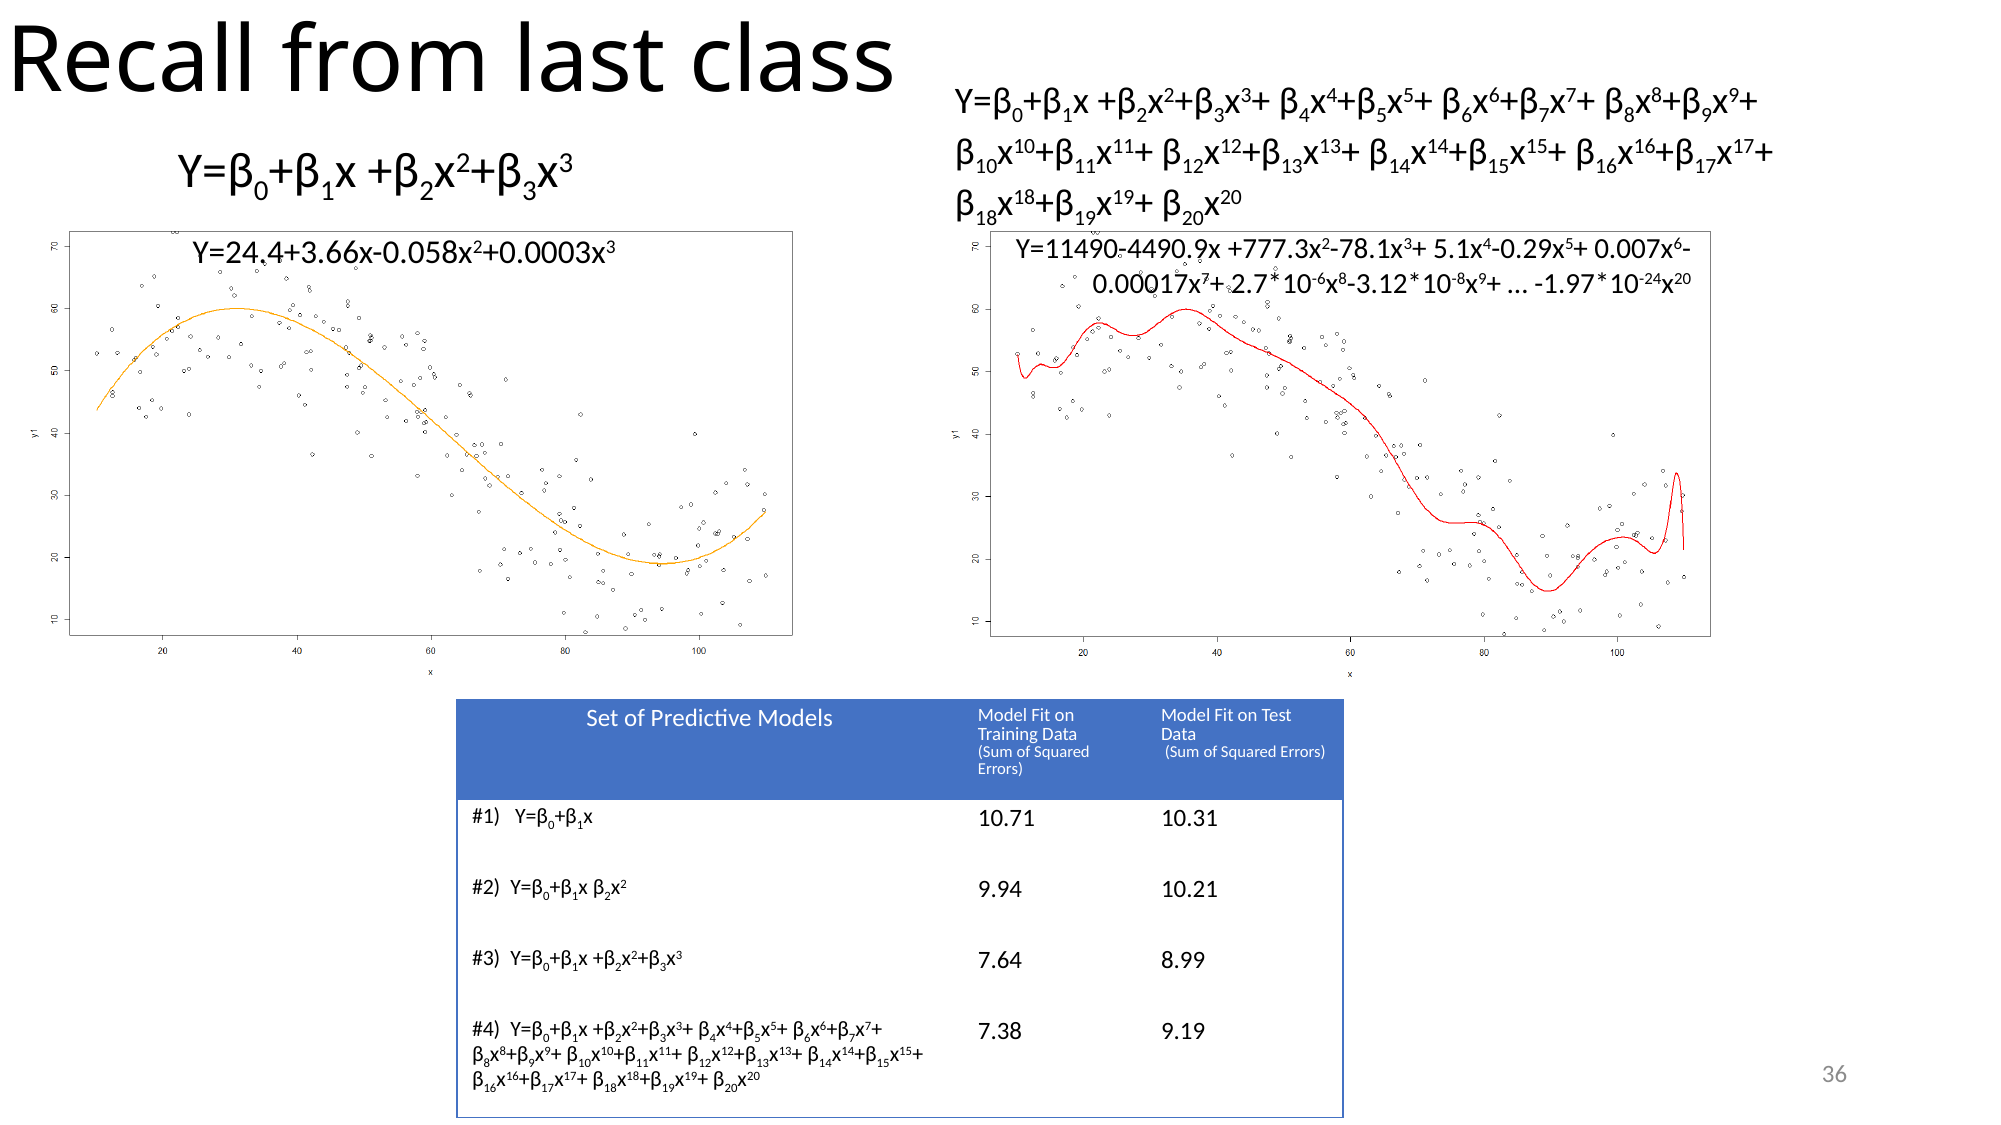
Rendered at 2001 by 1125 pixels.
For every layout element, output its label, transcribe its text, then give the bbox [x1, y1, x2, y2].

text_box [948, 188, 1732, 690]
table_header Model Fit on Training Data (Sum of Squared Errors) [963, 701, 1146, 800]
table_cell 10.31 [1146, 800, 1342, 871]
slide_number 36 [1412, 1042, 1863, 1103]
table_cell 9.94 [963, 871, 1146, 942]
table_cell 7.64 [963, 942, 1146, 1013]
table_cell 8.99 [1146, 942, 1342, 1013]
table_cell #3) Y=β0+β1x +β2x2+β3x3 [458, 942, 963, 1013]
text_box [27, 188, 814, 688]
table_header Model Fit on Test Data (Sum of Squared Errors) [1146, 701, 1342, 800]
table_header Set of Predictive Models [458, 701, 963, 800]
title Recall from last class [0, 0, 1717, 171]
table_cell 7.38 [963, 1013, 1146, 1117]
table_cell 10.21 [1146, 871, 1342, 942]
table_cell 10.71 [963, 800, 1146, 871]
text_box Y=β0+β1x +β2x2+β3x3 [163, 130, 589, 188]
table_cell #1) Y=β0+β1x [458, 800, 963, 871]
table_cell #2) Y=β0+β1x β2x2 [458, 871, 963, 942]
text_box Y=β0+β1x +β2x2+β3x3+ β4x4+β5x5+ β6x6+β7x7+ β8x8+β9x9+ β10x10+β11x11+ β12x12+β13x13+ β14x14+β15x15+ β16x16+β17x17+ β18x18+β19x19+ β20x20 [940, 68, 1941, 237]
table_cell #4) Y=β0+β1x +β2x2+β3x3+ β4x4+β5x5+ β6x6+β7x7+ β8x8+β9x9+ β10x10+β11x11+ β12x12+β13x13+ β14x14+β15x15+ β16x16+β17x17+ β18x18+β19x19+ β20x20 [458, 1013, 963, 1117]
table_cell 9.19 [1146, 1013, 1342, 1117]
